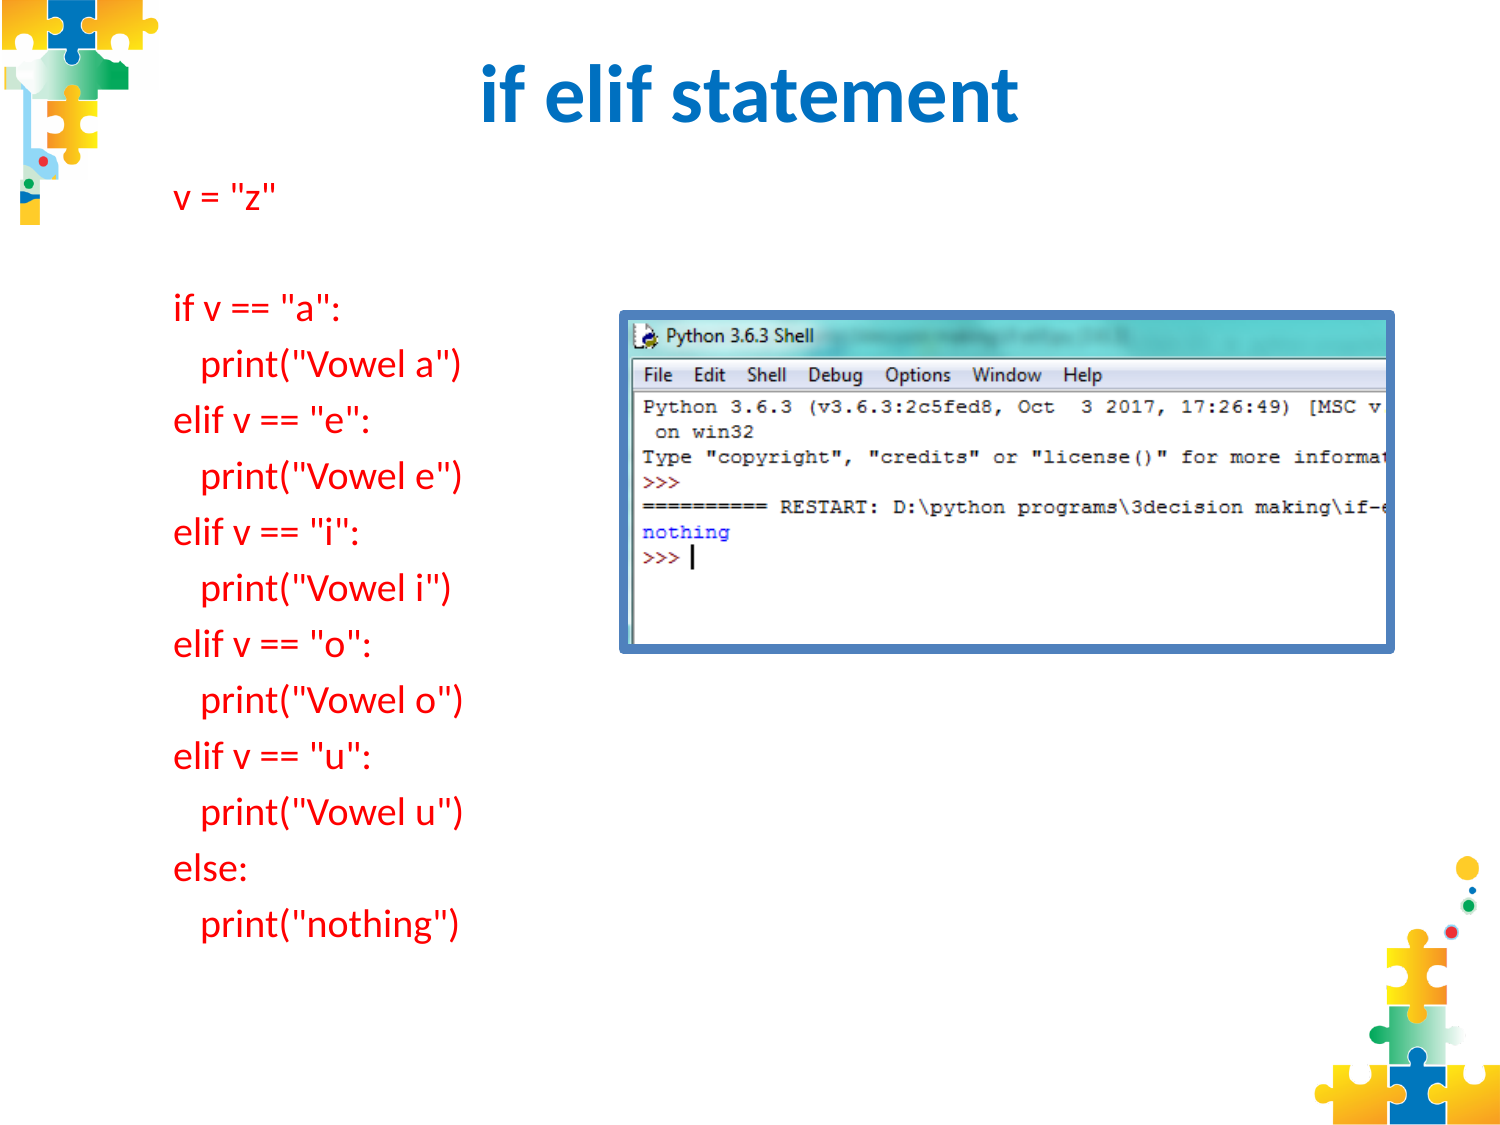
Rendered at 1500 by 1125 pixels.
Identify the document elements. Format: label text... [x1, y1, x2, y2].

picture [1313, 855, 1500, 1125]
title if elif statement [163, 45, 1425, 233]
picture [1, 0, 159, 226]
picture [627, 319, 1386, 645]
list v = "z" if v == "a": print("Vowel a") elif v == "e": print("Vowel e") elif v == "i": print("Vowel i") elif v == "o": print("Vowel o") elif v == "u": print("Vowel u") else: print("nothing") [158, 162, 1408, 1090]
